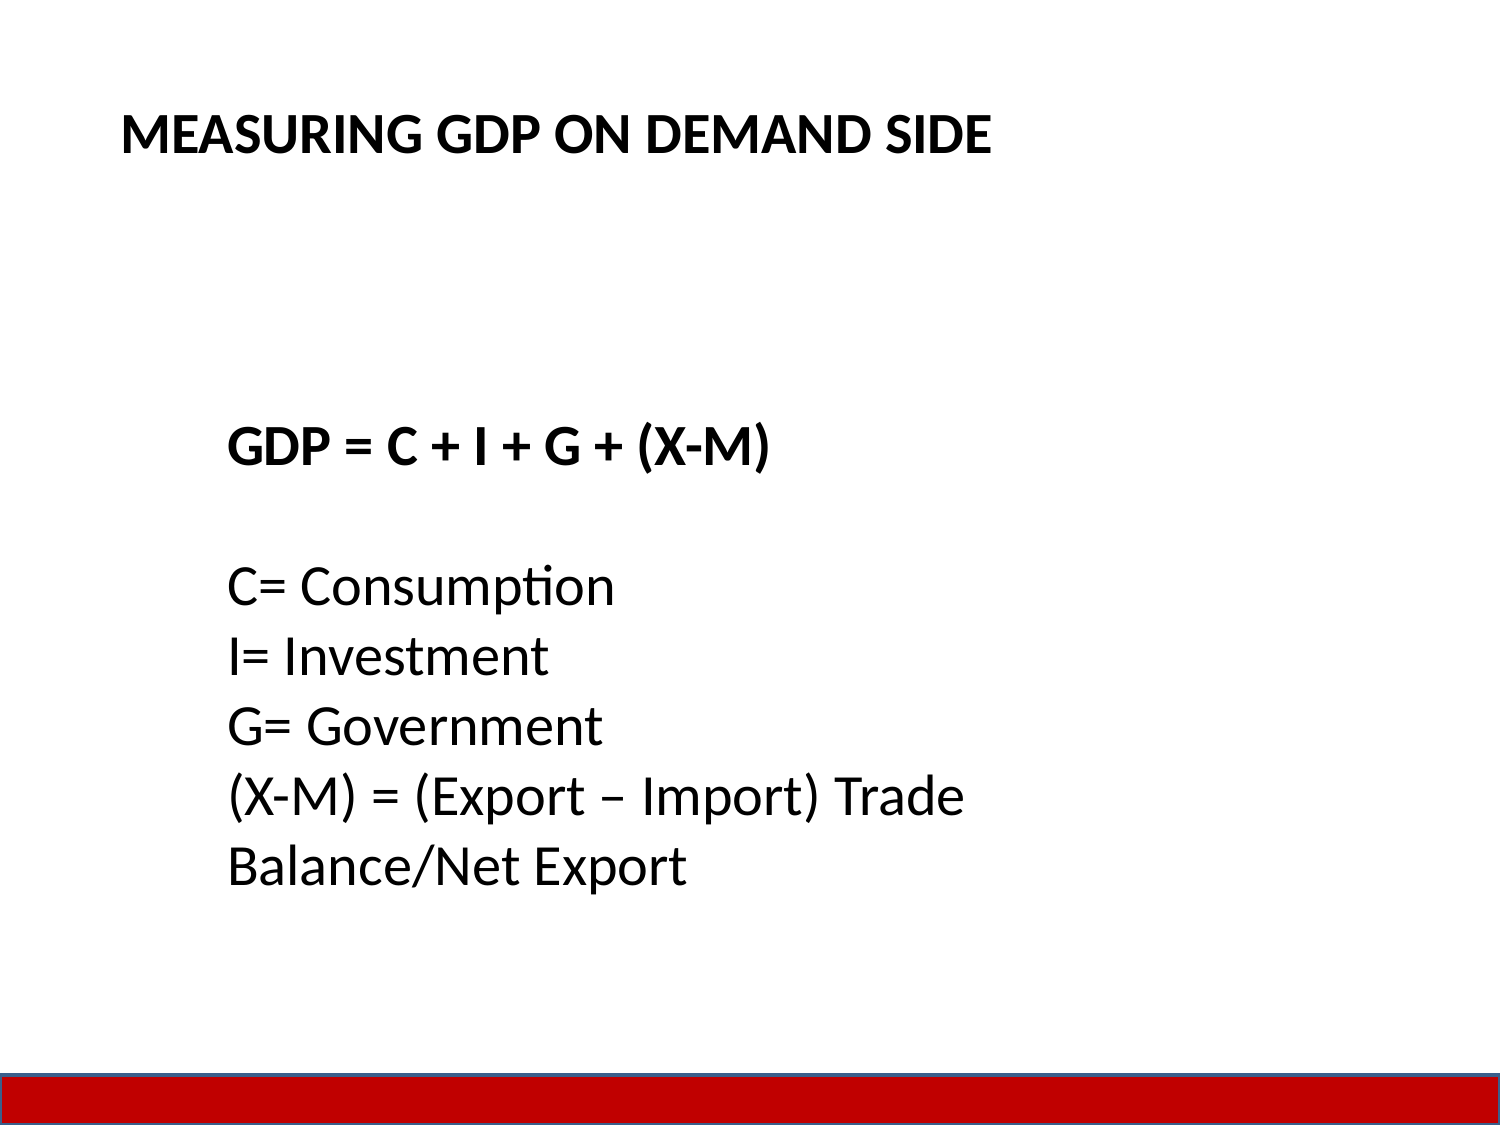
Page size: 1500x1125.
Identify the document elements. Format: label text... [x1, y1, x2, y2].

text_box MEASURING GDP ON DEMAND SIDE [105, 87, 1022, 173]
text_box [0, 1073, 1500, 1125]
text_box GDP = C + I + G + (X-M) C= Consumption I= Investment G= Government (X-M) = (Export – Import) Trade Balance/Net Export [212, 399, 1250, 905]
